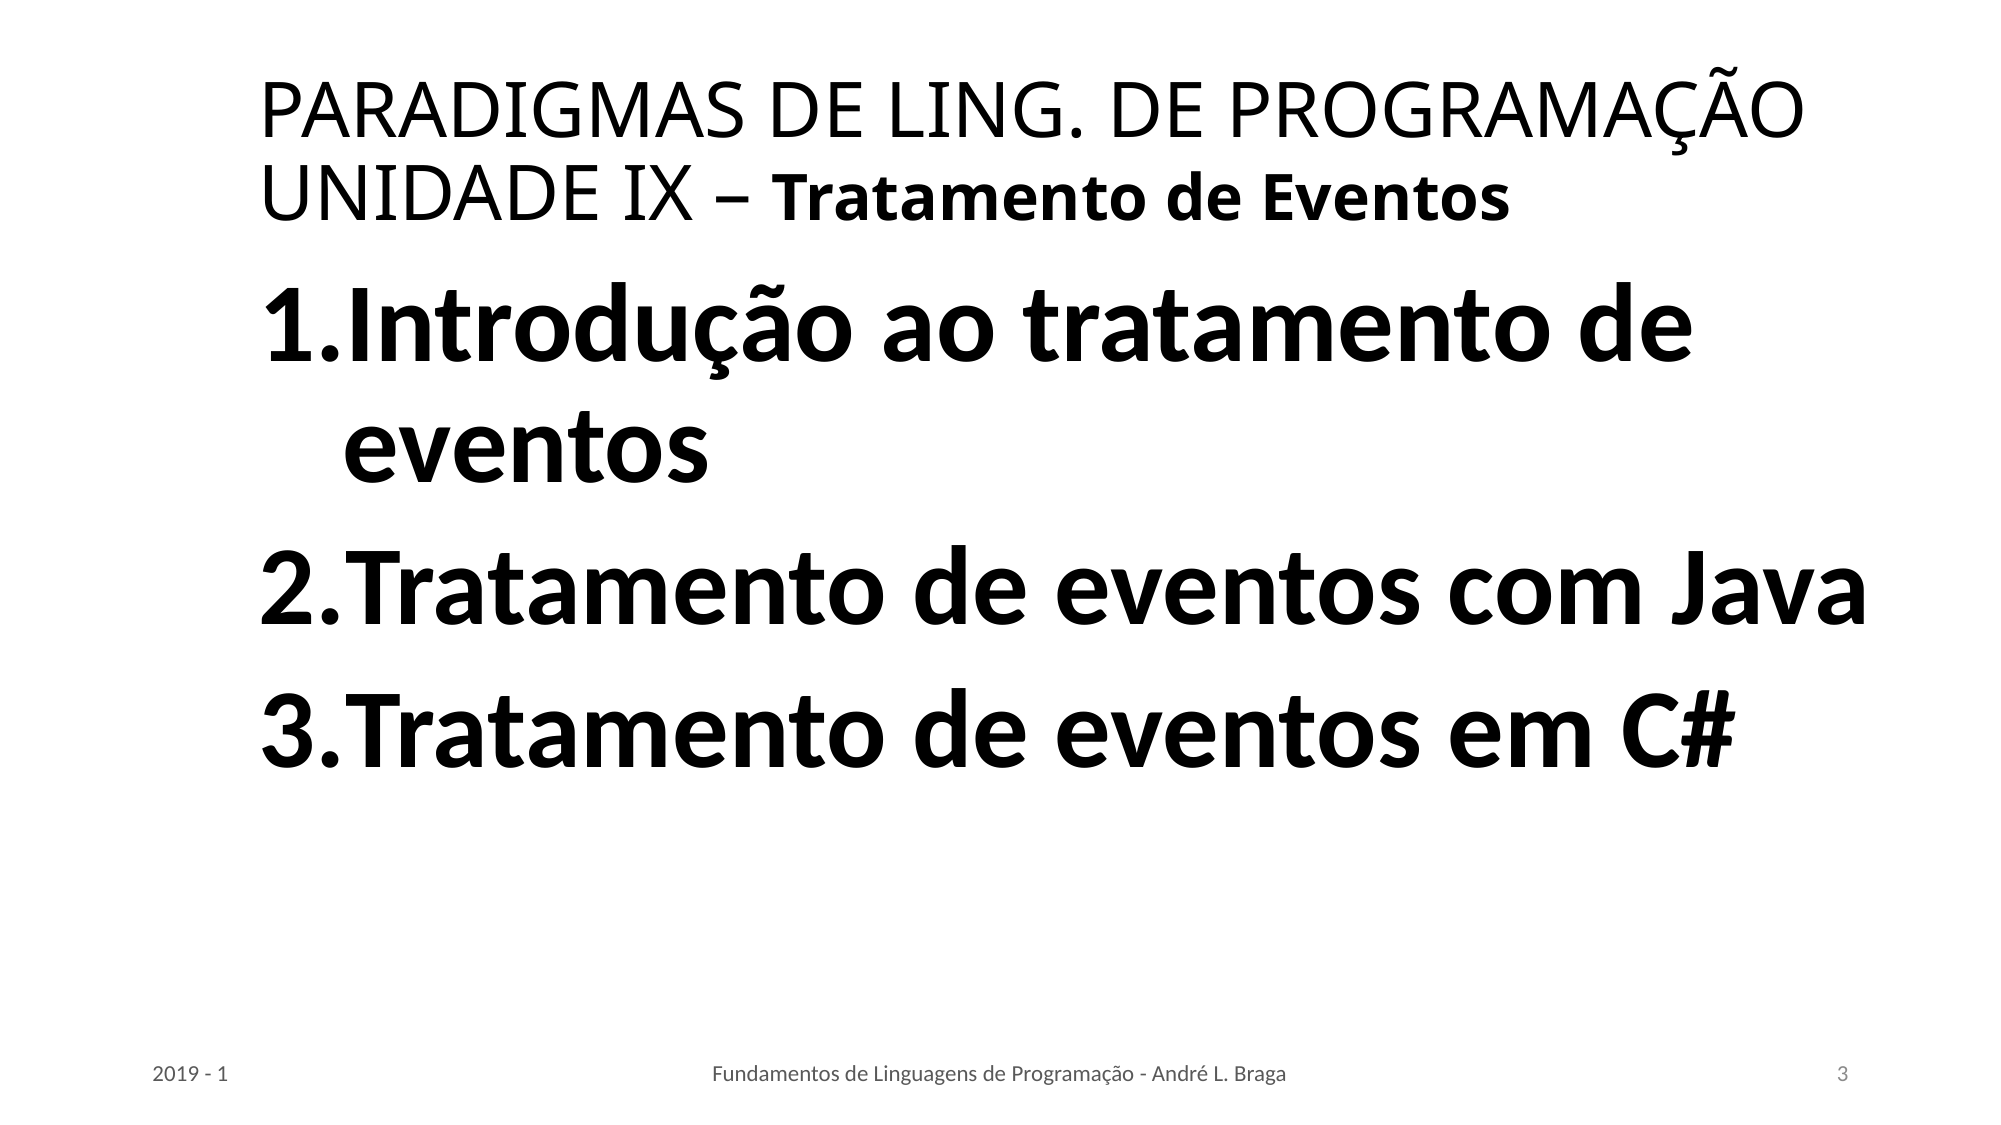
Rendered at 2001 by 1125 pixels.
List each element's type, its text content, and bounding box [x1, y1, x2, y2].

list Introdução ao tratamento de eventos Tratamento de eventos com Java Tratamento de eventos em C# [243, 256, 1887, 1043]
footer Fundamentos de Linguagens de Programação - André L. Braga [662, 1042, 1338, 1103]
slide_number 2019 - 1 [137, 1042, 588, 1103]
slide_number 3 [1413, 1042, 1864, 1103]
title PARADIGMAS DE LING. DE PROGRAMAÇÃO UNIDADE IX – Tratamento de Eventos [243, 51, 1887, 256]
